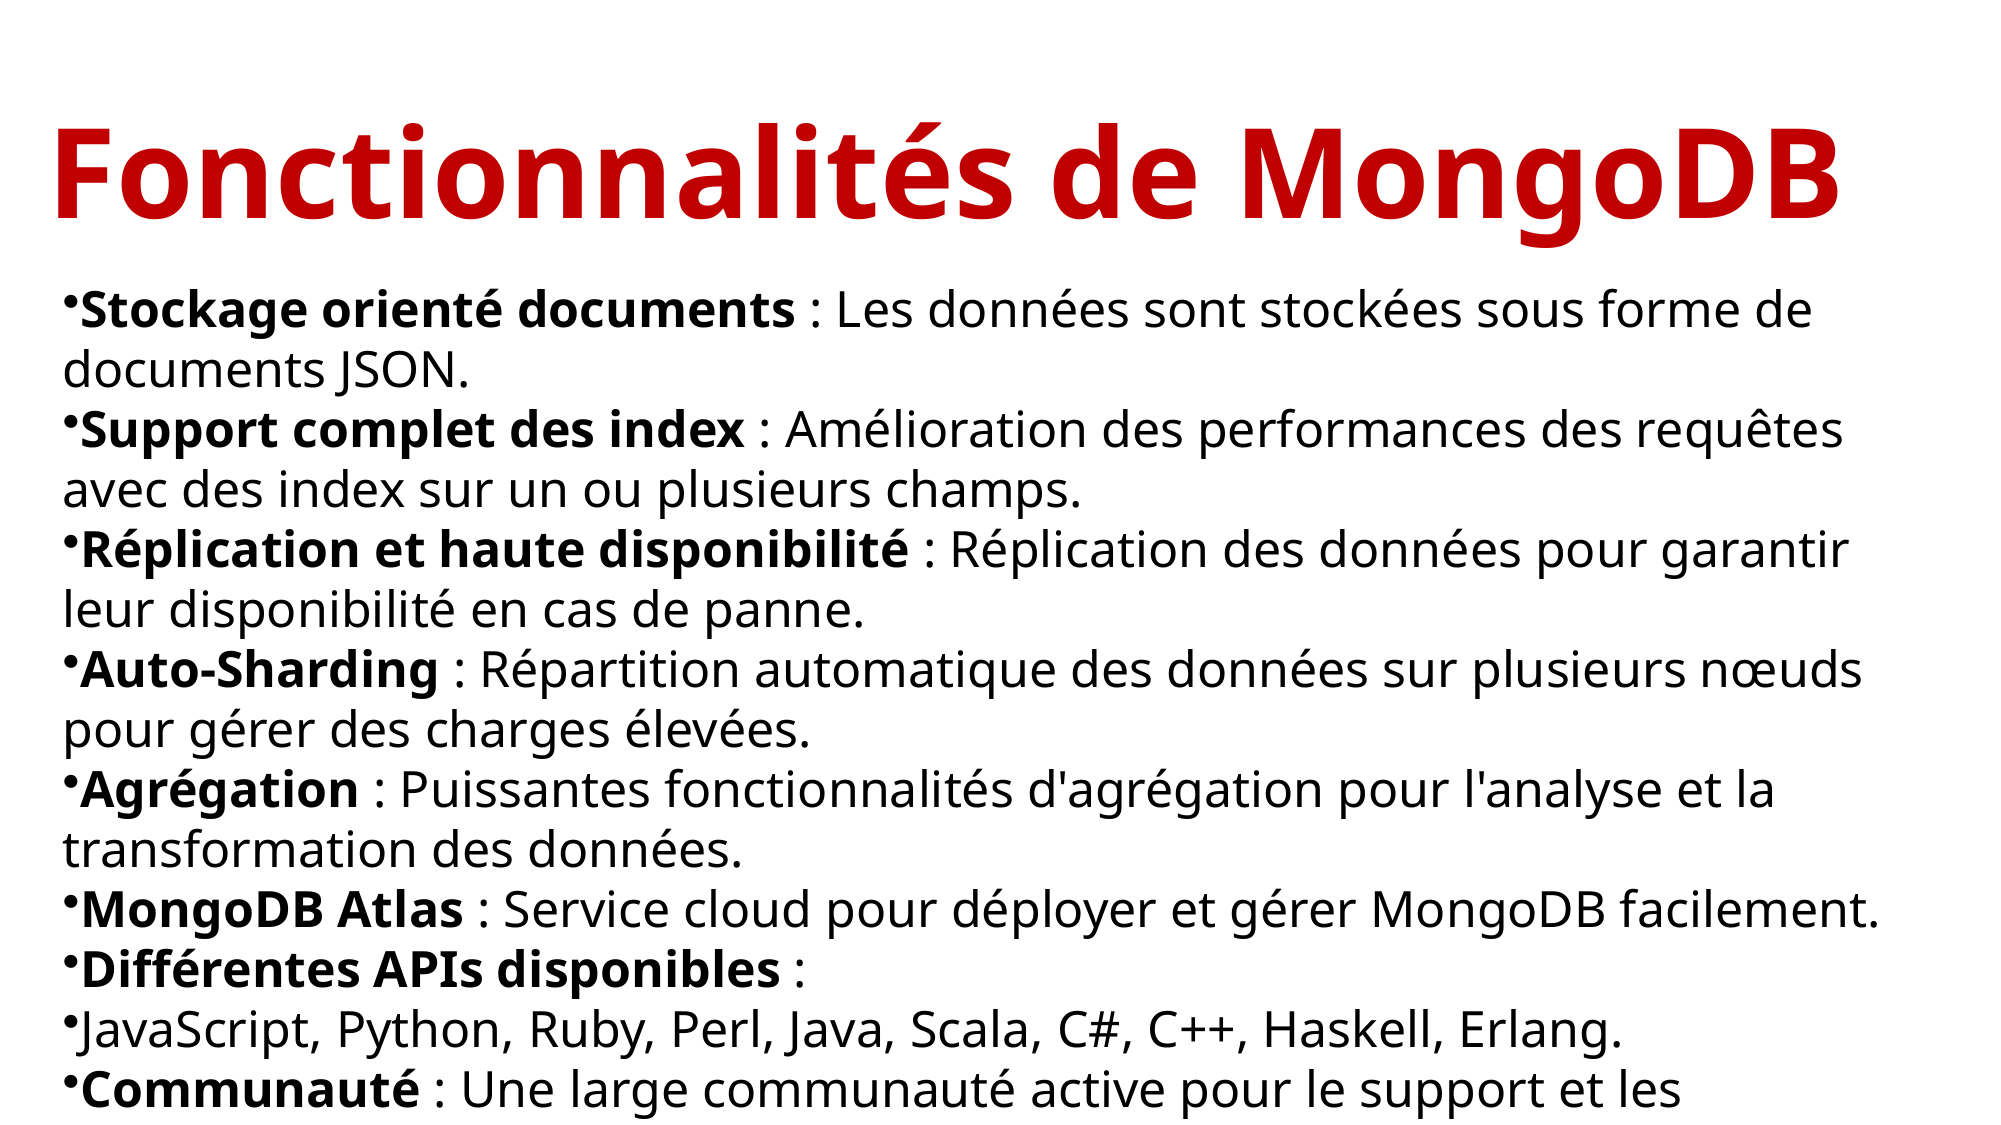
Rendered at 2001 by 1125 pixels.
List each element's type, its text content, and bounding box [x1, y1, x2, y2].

subtitle Stockage orienté documents : Les données sont stockées sous forme de documents JSON. Support complet des index : Amélioration des performances des requêtes avec des index sur un ou plusieurs champs. Réplication et haute disponibilité : Réplication des données pour garantir leur disponibilité en cas de panne. Auto-Sharding : Répartition automatique des données sur plusieurs nœuds pour gérer des charges élevées. Agrégation : Puissantes fonctionnalités d'agrégation pour l'analyse et la transformation des données. MongoDB Atlas : Service cloud pour déployer et gérer MongoDB facilement. Différentes APIs disponibles : JavaScript, Python, Ruby, Perl, Java, Scala, C#, C++, Haskell, Erlang. Communauté : Une large communauté active pour le support et les ressources. [47, 270, 1914, 1125]
text_box Fonctionnalités de MongoDB [47, 93, 2000, 244]
